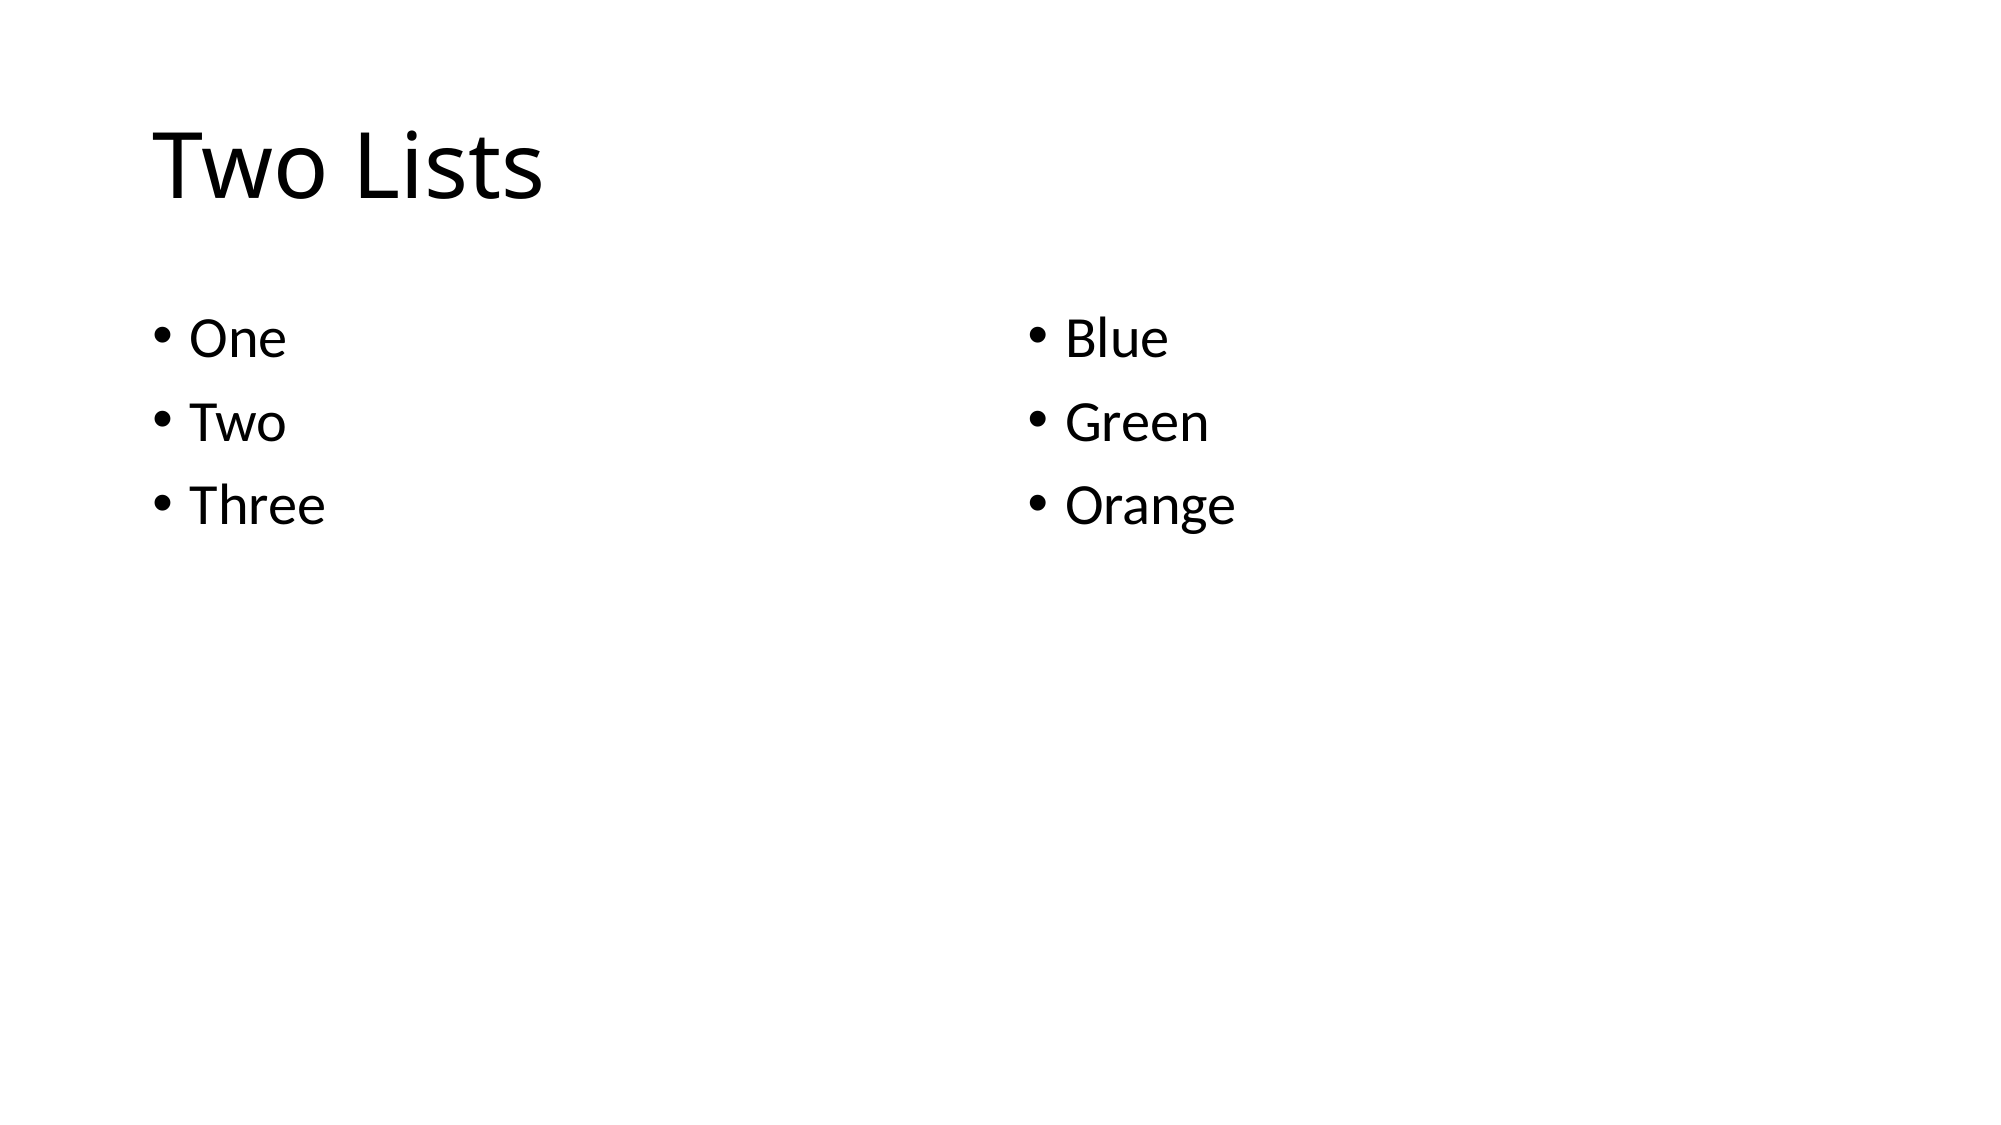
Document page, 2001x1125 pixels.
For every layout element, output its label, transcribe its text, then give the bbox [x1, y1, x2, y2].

list Blue Green Orange [1012, 299, 1863, 1014]
title Two Lists [137, 59, 1863, 278]
list One Two Three [137, 299, 988, 1014]
